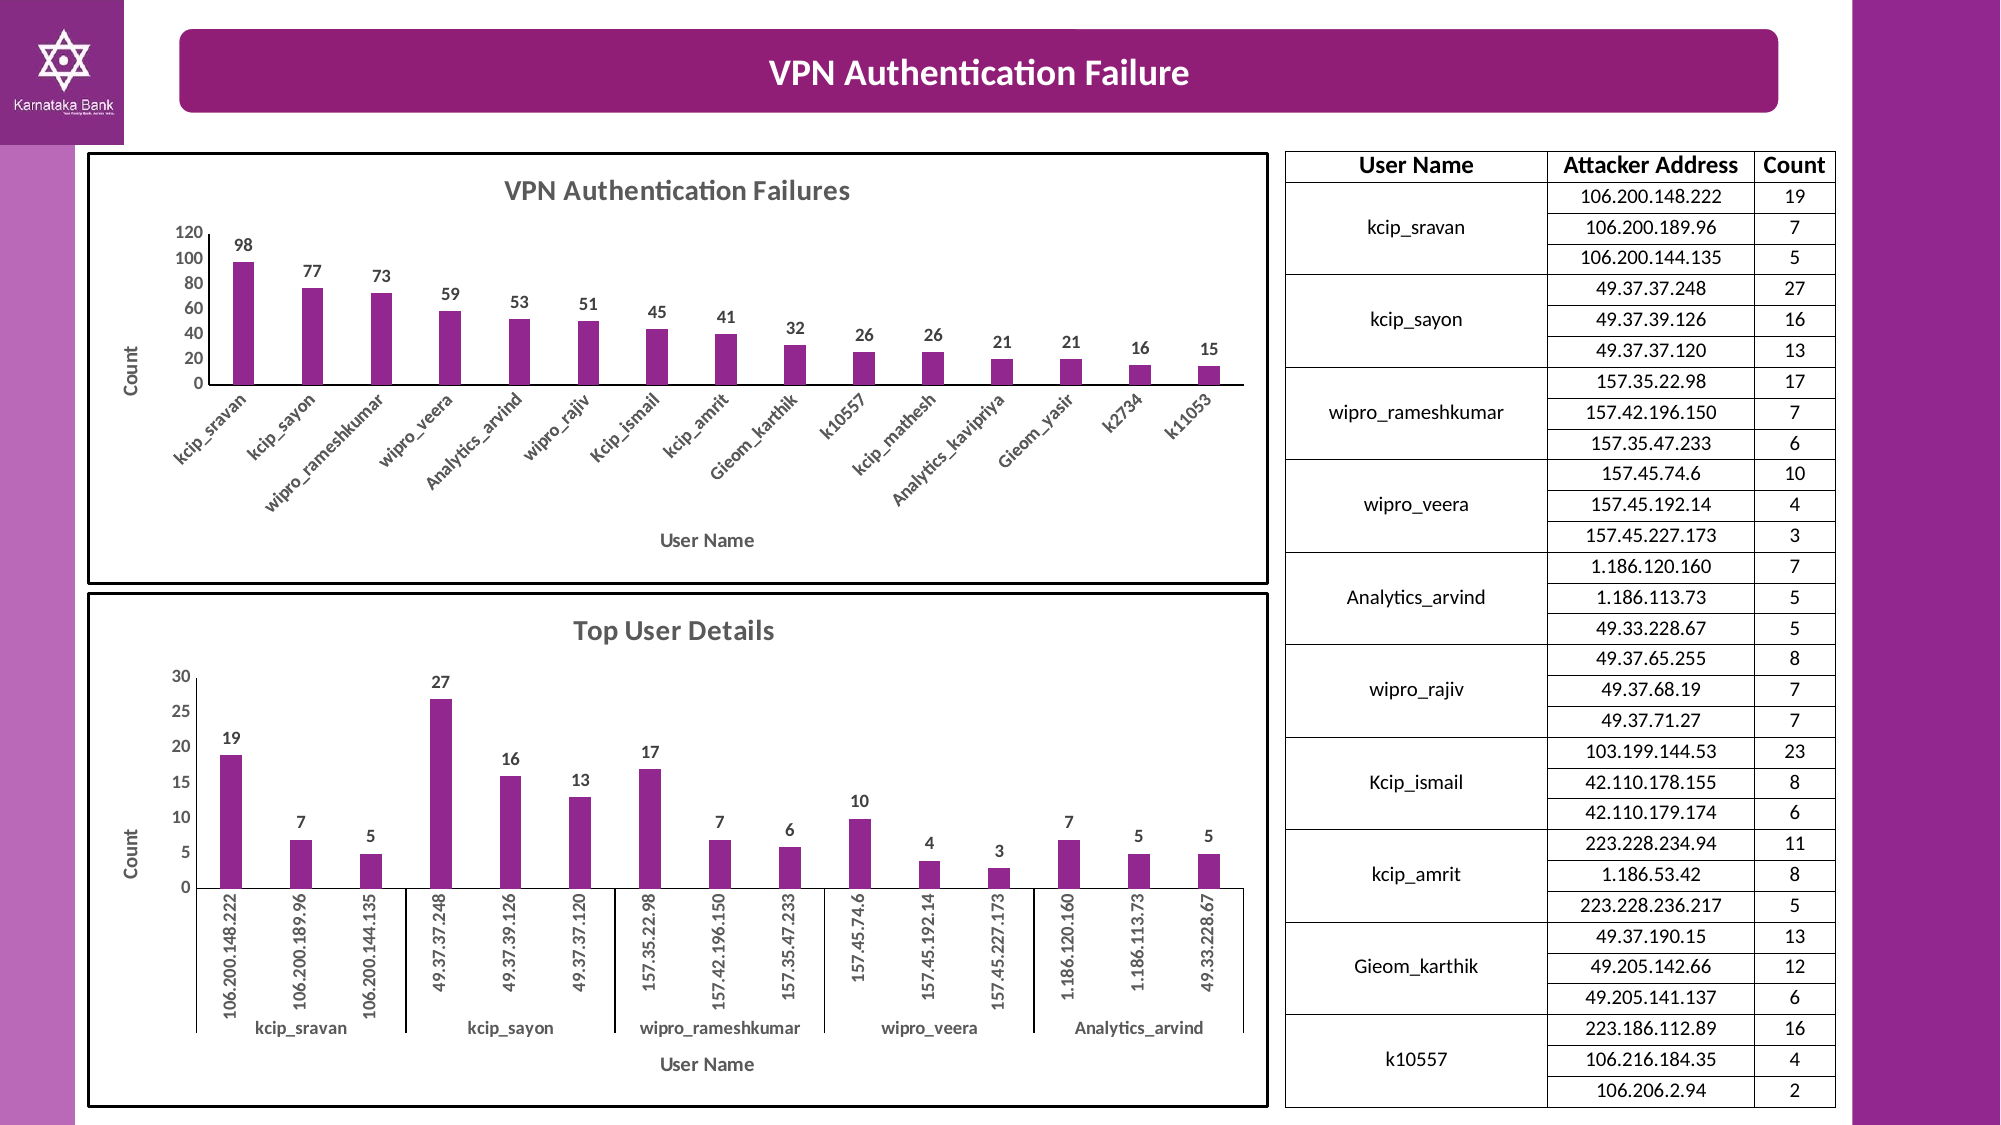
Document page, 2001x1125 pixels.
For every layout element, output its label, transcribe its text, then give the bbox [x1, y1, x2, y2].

table_cell 13 [1755, 923, 1835, 953]
table_cell 3 [1755, 522, 1835, 552]
table_cell 1.186.53.42 [1548, 861, 1754, 891]
table_cell 11 [1755, 830, 1835, 860]
table_cell 157.45.227.173 [1548, 522, 1754, 552]
table_cell kcip_sravan [1286, 183, 1547, 274]
table_cell 17 [1755, 368, 1835, 398]
table_cell 2 [1755, 1077, 1835, 1107]
table_cell 49.37.39.126 [1548, 306, 1754, 336]
table_cell 157.35.47.233 [1548, 430, 1754, 459]
table_header Count [1755, 152, 1835, 182]
table_cell 157.45.192.14 [1548, 491, 1754, 521]
table_cell 223.186.112.89 [1548, 1015, 1754, 1045]
table_cell 223.228.236.217 [1548, 892, 1754, 922]
table_cell 106.216.184.35 [1548, 1046, 1754, 1076]
table_cell 49.37.190.15 [1548, 923, 1754, 953]
table_cell 157.45.74.6 [1548, 460, 1754, 490]
picture [0, 0, 125, 145]
table_cell Gieom_karthik [1286, 923, 1547, 1014]
table_cell 49.37.37.120 [1548, 337, 1754, 367]
table_cell 16 [1755, 1015, 1835, 1045]
table_cell 49.37.68.19 [1548, 676, 1754, 706]
chart [86, 591, 1270, 1109]
table_cell 7 [1755, 676, 1835, 706]
table_cell 157.35.22.98 [1548, 368, 1754, 398]
table_cell 49.37.37.248 [1548, 275, 1754, 305]
text_box VPN Authentication Failure [177, 26, 1781, 115]
table_cell 7 [1755, 553, 1835, 583]
table_cell 49.205.141.137 [1548, 984, 1754, 1014]
table_cell 27 [1755, 275, 1835, 305]
table_cell 4 [1755, 1046, 1835, 1076]
table_cell 5 [1755, 892, 1835, 922]
table_cell 49.205.142.66 [1548, 954, 1754, 983]
table_cell 6 [1755, 799, 1835, 829]
table_cell 42.110.178.155 [1548, 769, 1754, 798]
chart [86, 151, 1270, 585]
table_cell 12 [1755, 954, 1835, 983]
table_cell 49.33.228.67 [1548, 614, 1754, 644]
table_cell 5 [1755, 245, 1835, 274]
table_cell 106.200.144.135 [1548, 245, 1754, 274]
table_cell k10557 [1286, 1015, 1547, 1107]
table_header User Name [1286, 152, 1547, 182]
table_cell 5 [1755, 614, 1835, 644]
table_cell 106.200.189.96 [1548, 214, 1754, 244]
table_cell 49.37.71.27 [1548, 707, 1754, 737]
table_cell wipro_rameshkumar [1286, 368, 1547, 459]
table_cell 106.200.148.222 [1548, 183, 1754, 213]
table_cell 10 [1755, 460, 1835, 490]
table_cell 223.228.234.94 [1548, 830, 1754, 860]
table_cell wipro_veera [1286, 460, 1547, 552]
table_cell 7 [1755, 707, 1835, 737]
table_cell 103.199.144.53 [1548, 738, 1754, 768]
table_cell 8 [1755, 645, 1835, 675]
table_cell 19 [1755, 183, 1835, 213]
table_cell 13 [1755, 337, 1835, 367]
table_cell 106.206.2.94 [1548, 1077, 1754, 1107]
table_cell 157.42.196.150 [1548, 399, 1754, 429]
table_cell 42.110.179.174 [1548, 799, 1754, 829]
table_cell 16 [1755, 306, 1835, 336]
table_cell 8 [1755, 861, 1835, 891]
table_cell kcip_amrit [1286, 830, 1547, 922]
table_header Attacker Address [1548, 152, 1754, 182]
table_cell 6 [1755, 984, 1835, 1014]
table_cell Kcip_ismail [1286, 738, 1547, 829]
table_cell 1.186.120.160 [1548, 553, 1754, 583]
table_cell Analytics_arvind [1286, 553, 1547, 644]
table_cell 23 [1755, 738, 1835, 768]
table_cell 7 [1755, 214, 1835, 244]
table_cell kcip_sayon [1286, 275, 1547, 367]
table_cell 8 [1755, 769, 1835, 798]
table_cell wipro_rajiv [1286, 645, 1547, 737]
table_cell 7 [1755, 399, 1835, 429]
table_cell 4 [1755, 491, 1835, 521]
table_cell 5 [1755, 584, 1835, 613]
table_cell 49.37.65.255 [1548, 645, 1754, 675]
table_cell 1.186.113.73 [1548, 584, 1754, 613]
table_cell 6 [1755, 430, 1835, 459]
